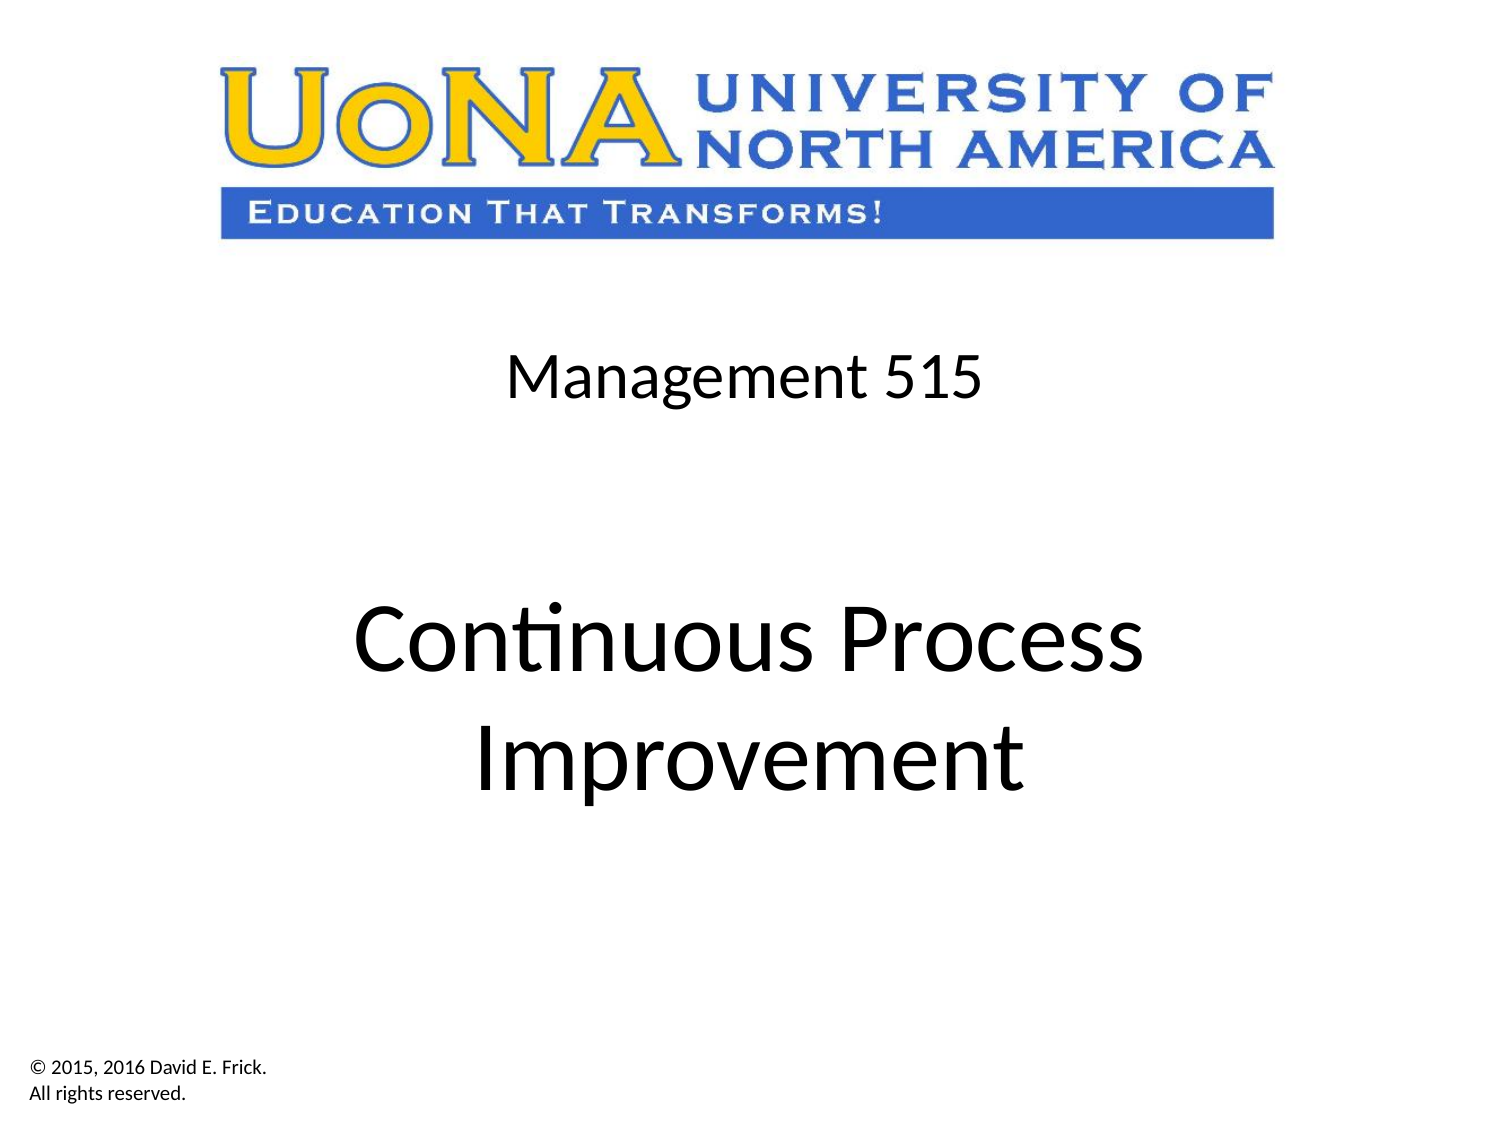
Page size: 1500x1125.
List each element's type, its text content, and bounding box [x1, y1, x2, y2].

text_box © 2015, 2016 David E. Frick. All rights reserved. [14, 1046, 283, 1112]
text_box Continuous Process Improvement [299, 563, 1200, 819]
picture [200, 56, 1291, 263]
text_box Management 515 [490, 324, 1000, 420]
